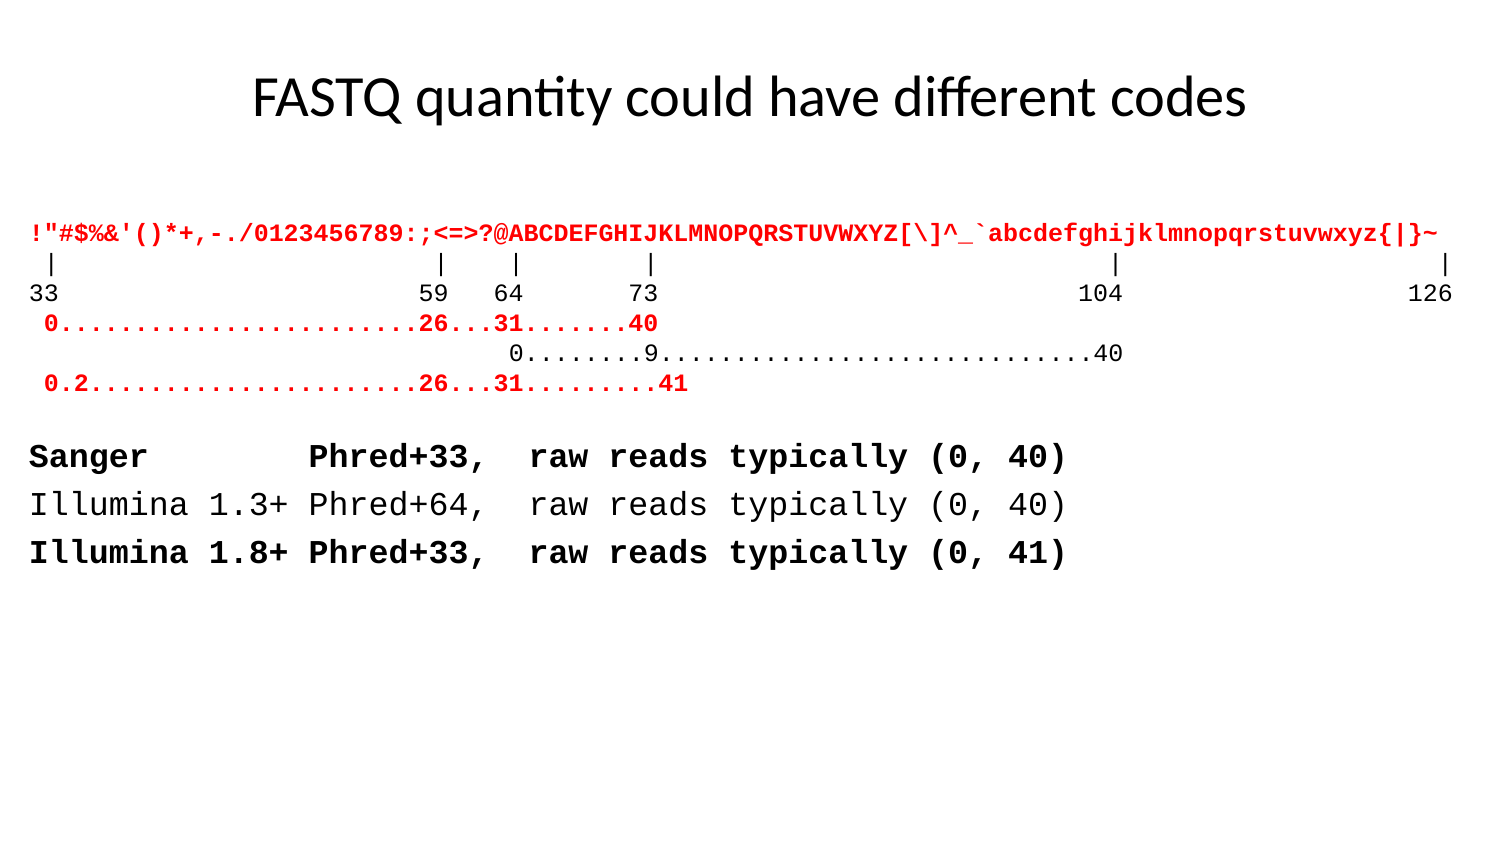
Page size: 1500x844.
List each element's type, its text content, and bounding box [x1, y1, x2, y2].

text_box !"#$%&'()*+,-./0123456789:;<=>?@ABCDEFGHIJKLMNOPQRSTUVWXYZ[\]^_`abcdefghijklmnopqrstuvwxyz{|}~ | | | | | | 33 59 64 73 104 126 0........................26...31.......40 0........9.............................40 0.2......................26...31.........41 Sanger Phred+33, raw reads typically (0, 40) Illumina 1.3+ Phred+64, raw reads typically (0, 40) Illumina 1.8+ Phred+33, raw reads typically (0, 41) [14, 209, 1500, 578]
title FASTQ quantity could have different codes [75, 33, 1425, 154]
